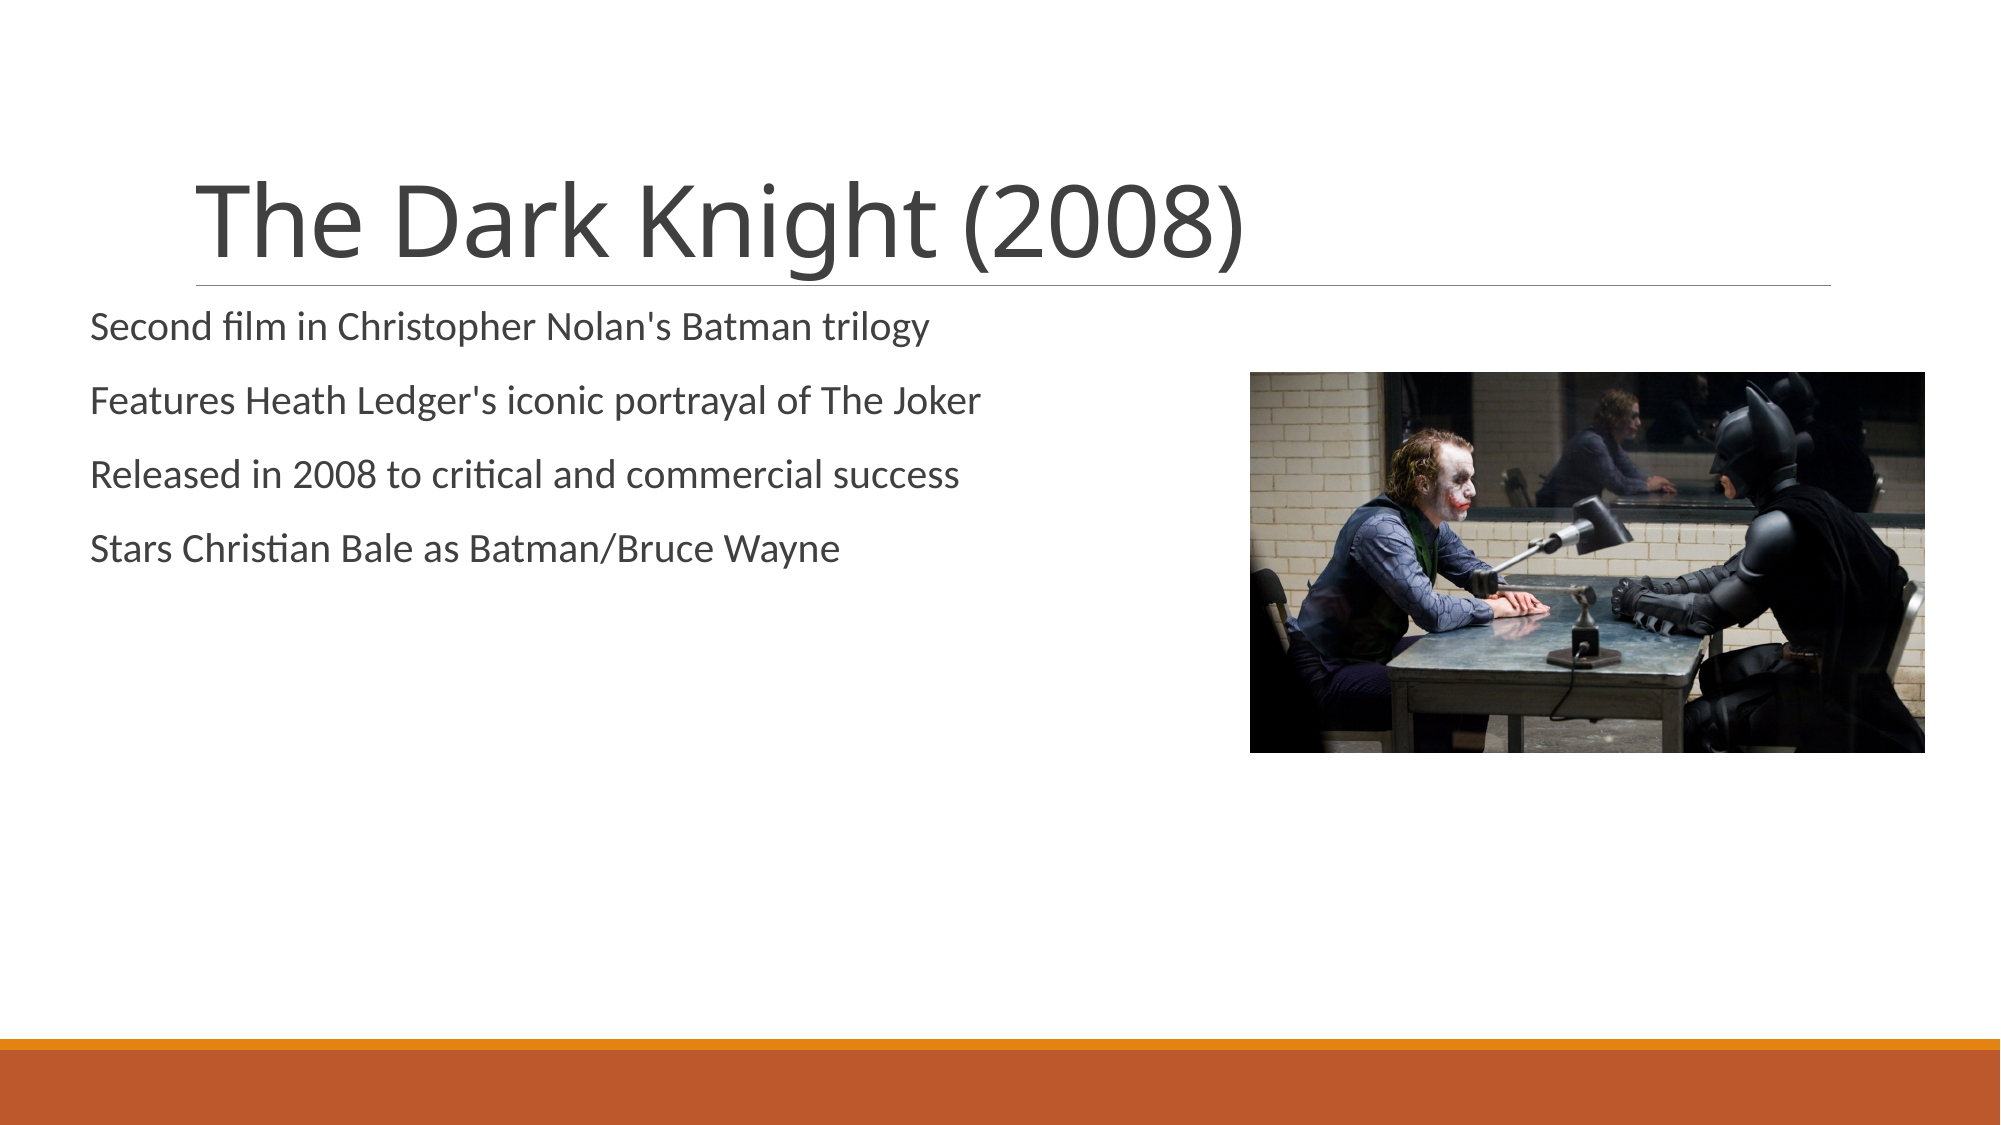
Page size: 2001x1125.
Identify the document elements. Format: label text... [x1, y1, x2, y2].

picture [1249, 372, 1926, 753]
title The Dark Knight (2008) [180, 47, 1830, 285]
